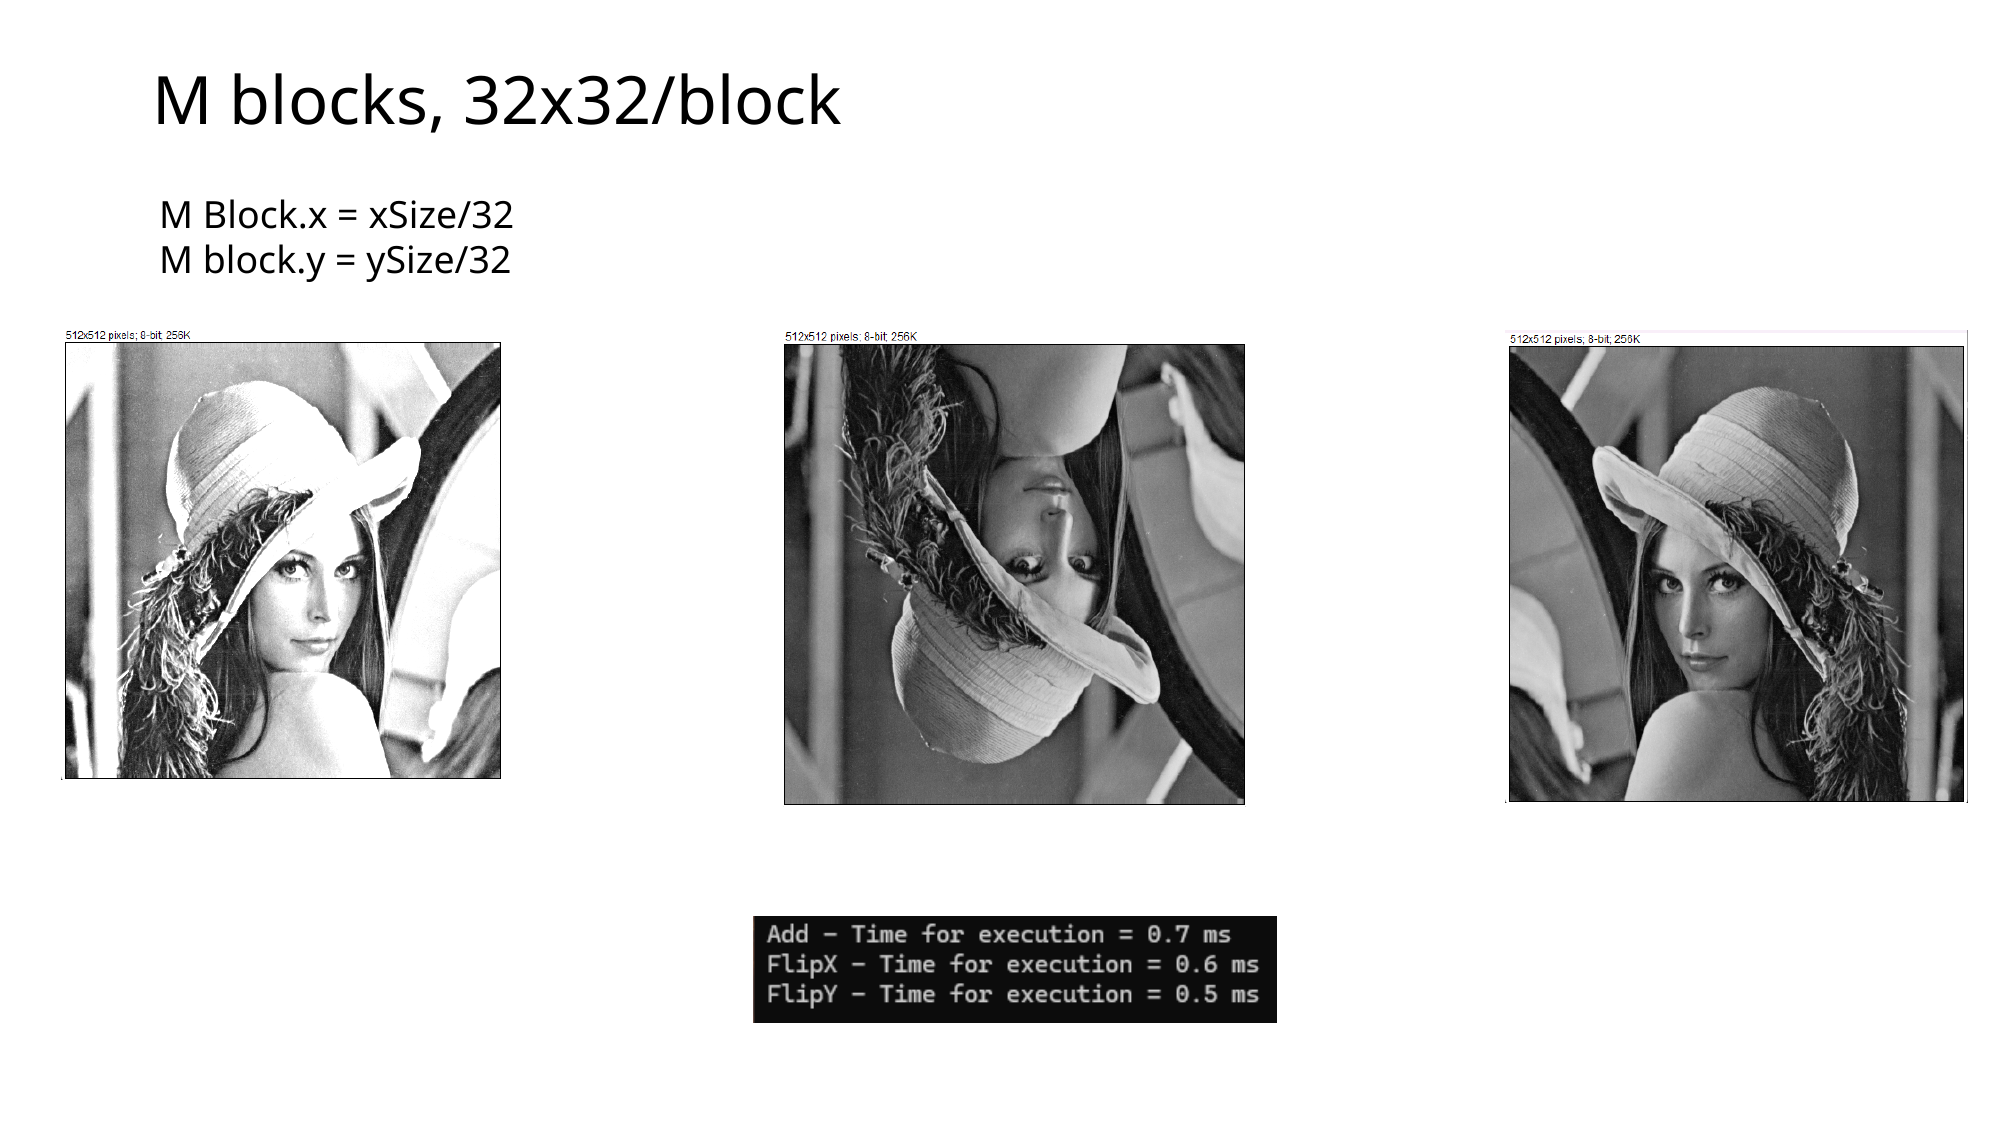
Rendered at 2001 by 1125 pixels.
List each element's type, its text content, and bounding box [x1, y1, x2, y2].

text_box M Block.x = xSize/32 M block.y = ySize/32 [144, 183, 541, 288]
picture [1505, 330, 1969, 804]
picture [752, 916, 1278, 1024]
text_box M blocks, 32x32/block [137, 59, 1179, 170]
picture [783, 331, 1247, 807]
picture [61, 330, 503, 780]
